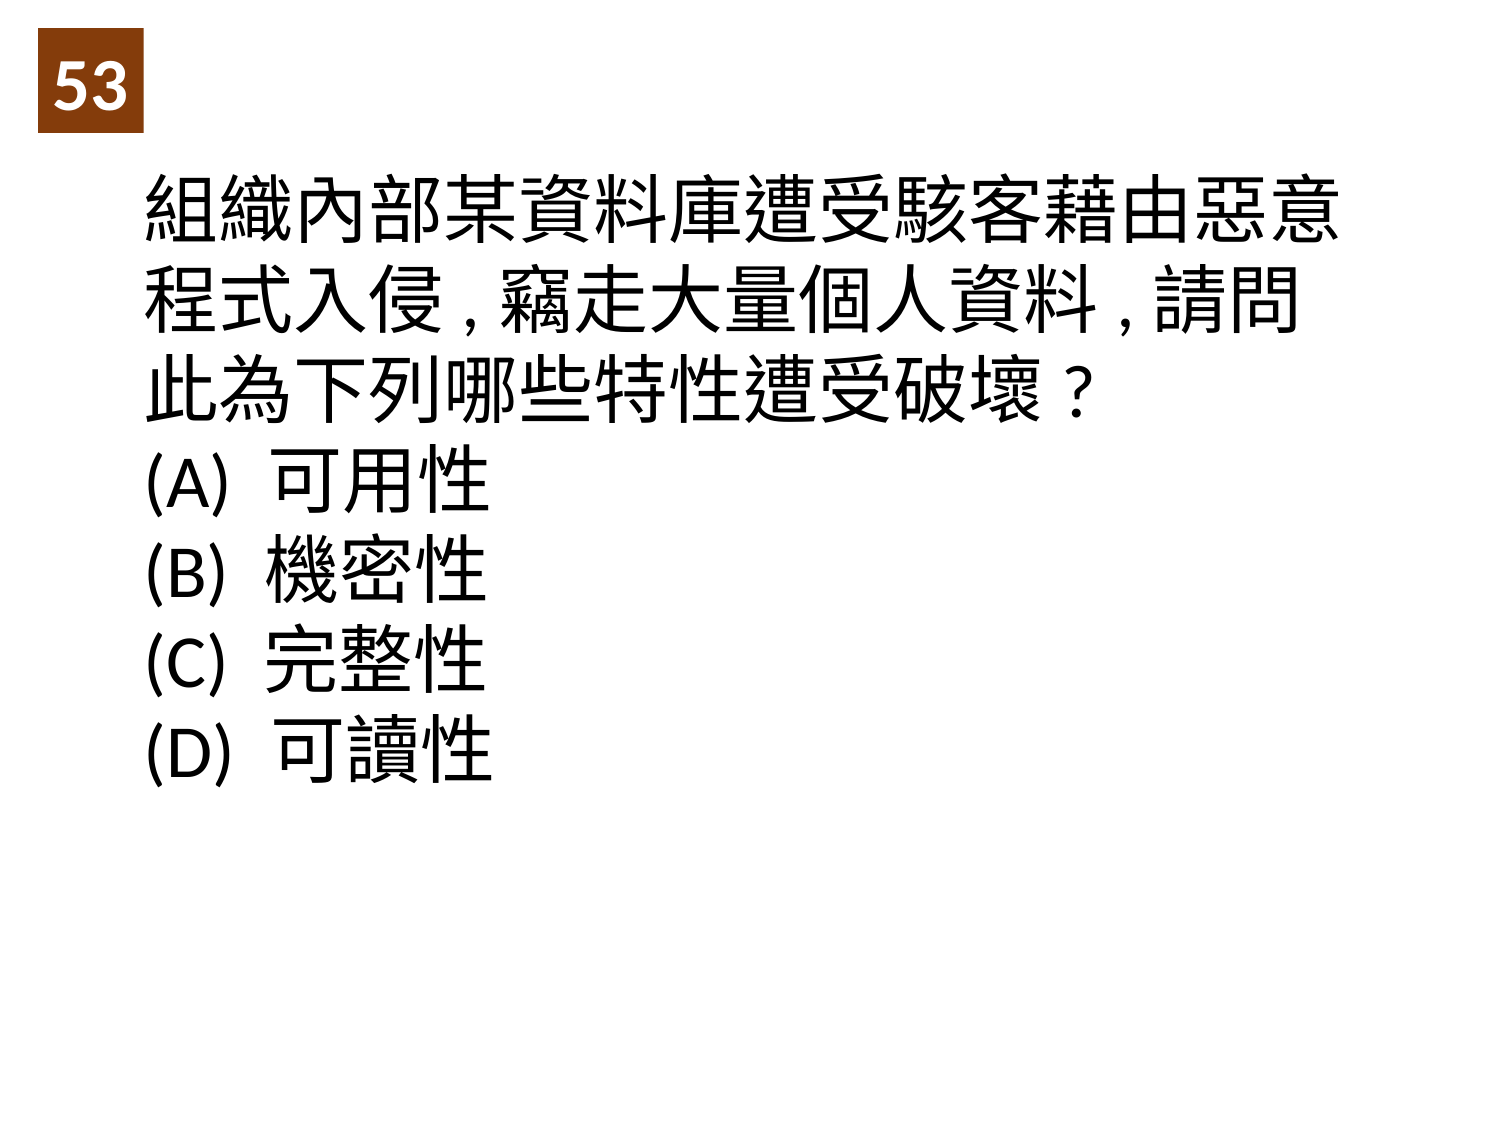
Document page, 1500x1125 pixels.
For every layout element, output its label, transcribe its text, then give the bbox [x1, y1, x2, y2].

text_box 53 [38, 28, 144, 133]
text_box 組織內部某資料庫遭受駭客藉由惡意程式入侵,竊走大量個人資料,請問此為下列哪些特性遭受破壞? (A) 可用性 (B) 機密性 (C) 完整性 (D) 可讀性 [128, 155, 1372, 800]
